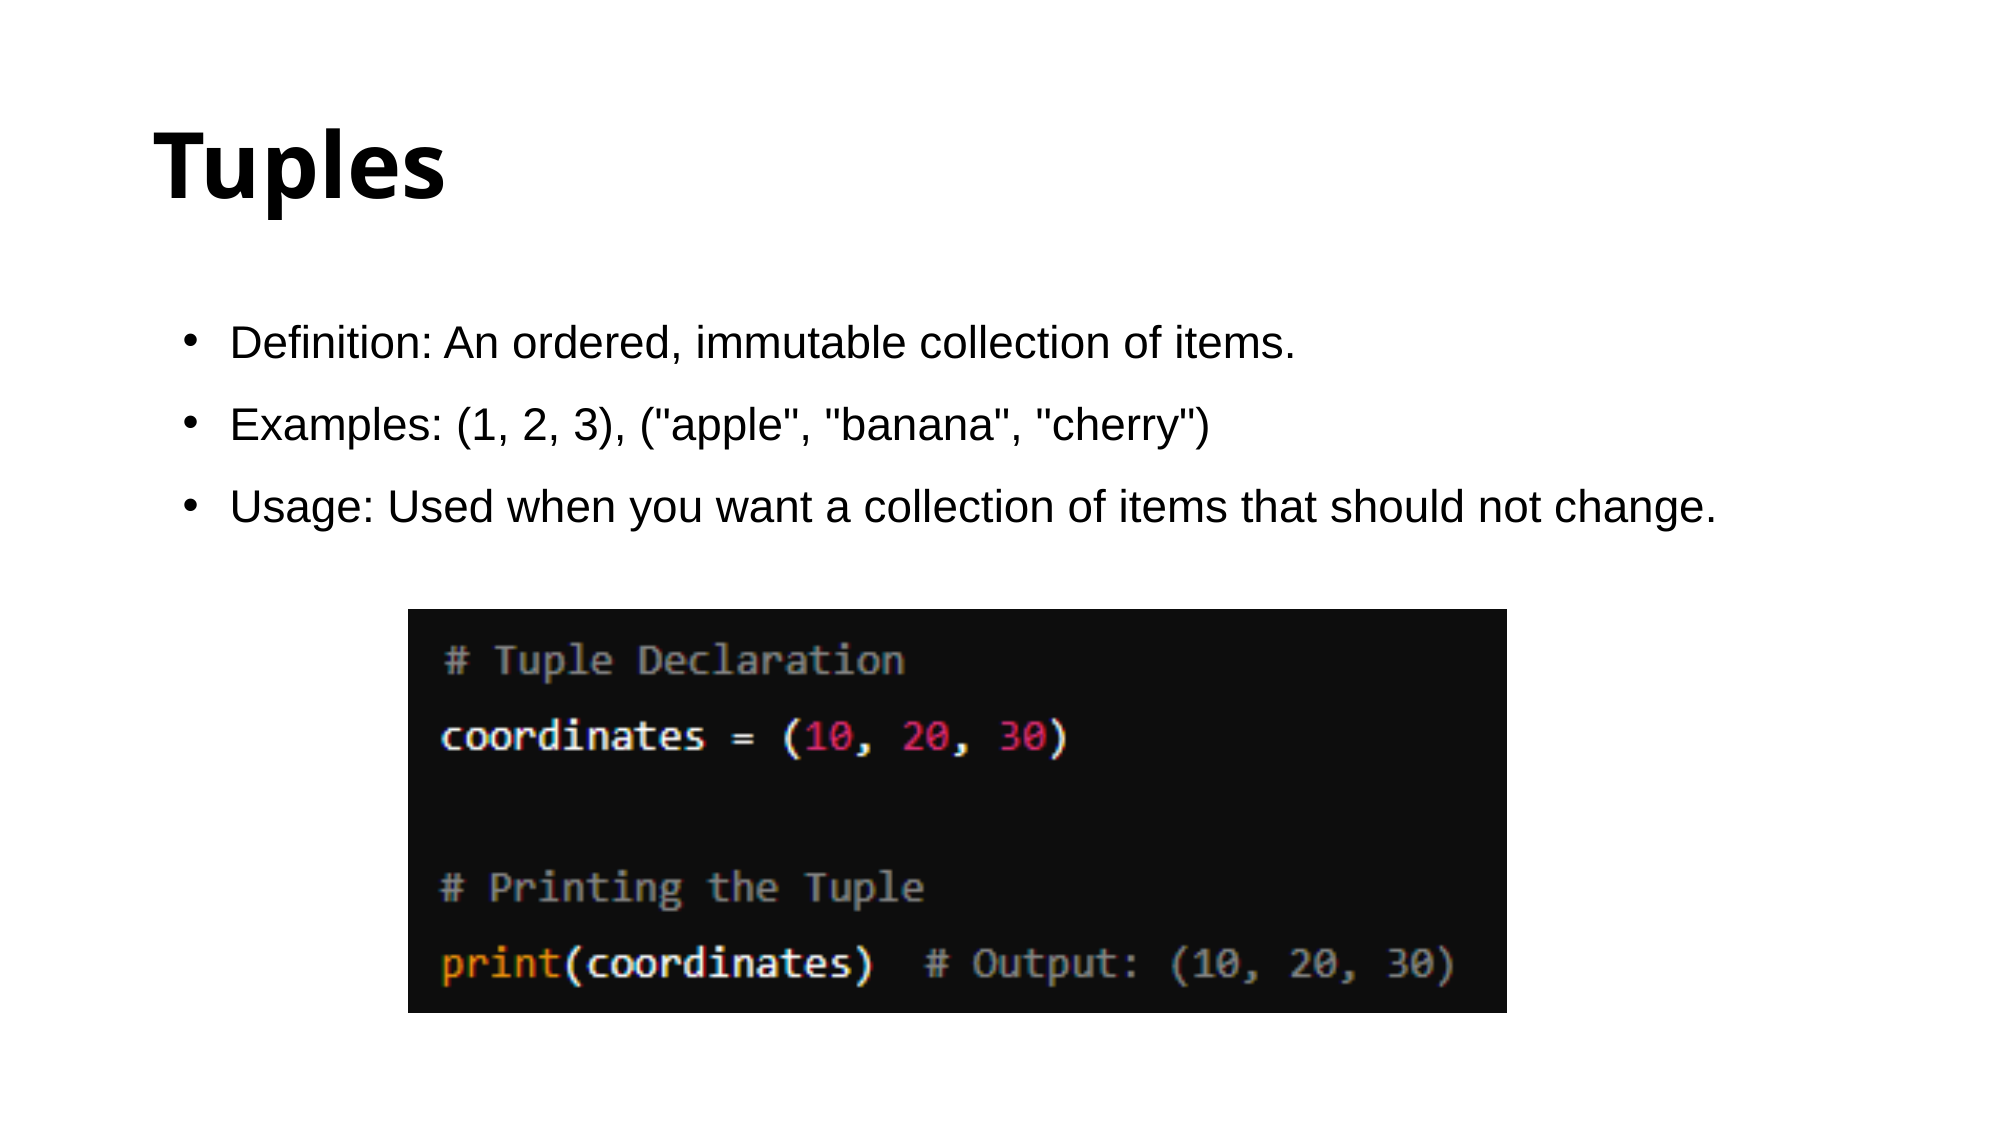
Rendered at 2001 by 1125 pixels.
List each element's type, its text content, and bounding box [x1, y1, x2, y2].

title Tuples [137, 59, 1863, 278]
picture [407, 609, 1507, 1013]
text_box Definition: An ordered, immutable collection of items. Examples: (1, 2, 3), ("apple", "banana", "cherry") Usage: Used when you want a collection of items that should not change. [167, 277, 1747, 540]
